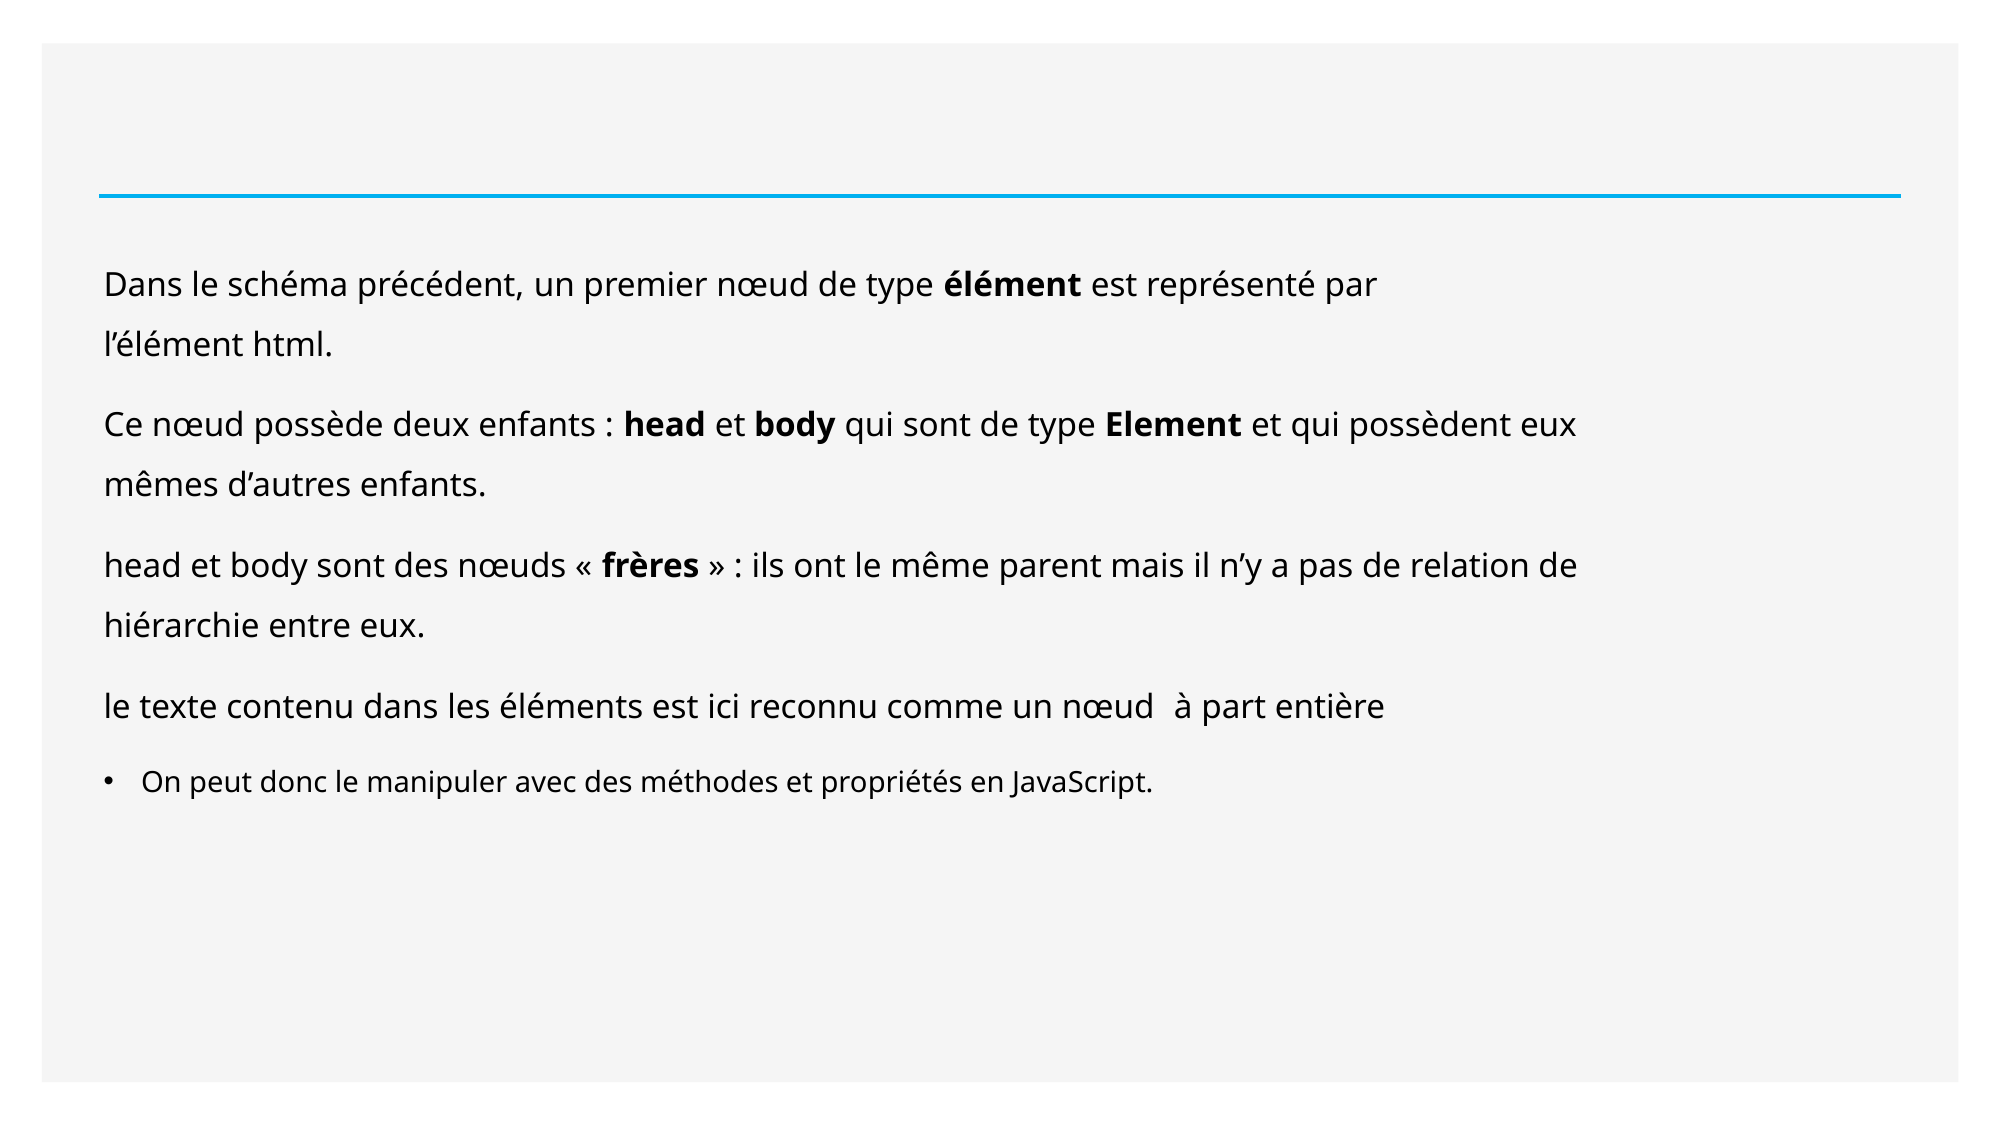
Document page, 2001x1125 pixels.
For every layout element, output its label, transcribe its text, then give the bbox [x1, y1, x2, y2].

list Dans le schéma précédent, un premier nœud de type élément est représenté par l’élément html. Ce nœud possède deux enfants : head et body qui sont de type Element et qui possèdent eux mêmes d’autres enfants. head et body sont des nœuds « frères » : ils ont le même parent mais il n’y a pas de relation de hiérarchie entre eux. le texte contenu dans les éléments est ici reconnu comme un nœud à part entière On peut donc le manipuler avec des méthodes et propriétés en JavaScript. [88, 235, 1627, 982]
